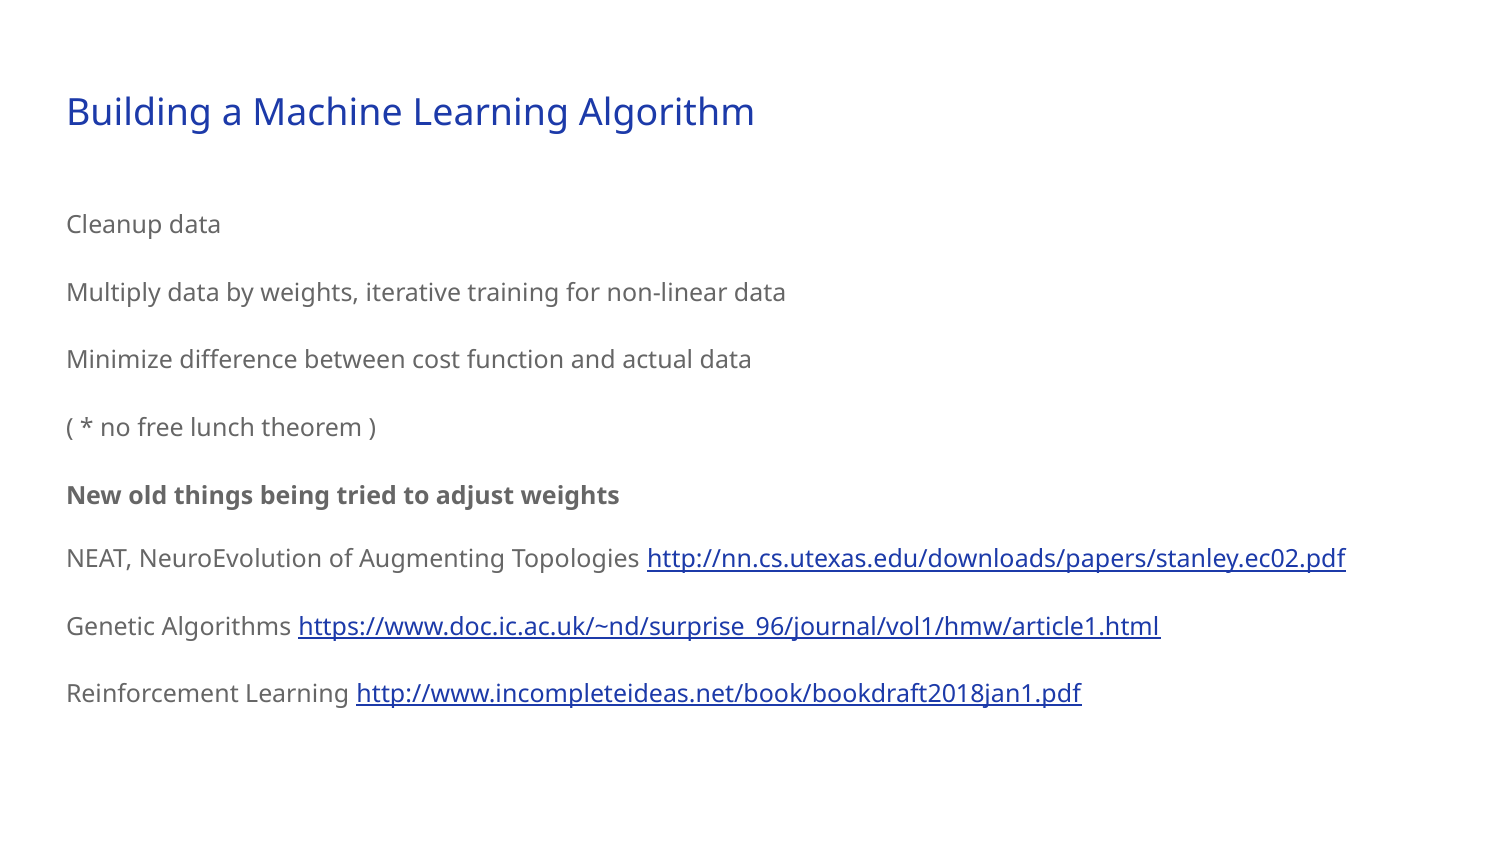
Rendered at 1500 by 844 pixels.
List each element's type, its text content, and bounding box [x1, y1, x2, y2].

list Cleanup data Multiply data by weights, iterative training for non-linear data Minimize difference between cost function and actual data ( * no free lunch theorem ) New old things being tried to adjust weights NEAT, NeuroEvolution of Augmenting Topologies http://nn.cs.utexas.edu/downloads/papers/stanley.ec02.pdf Genetic Algorithms https://www.doc.ic.ac.uk/~nd/surprise_96/journal/vol1/hmw/article1.html Reinforcement Learning http://www.incompleteideas.net/book/bookdraft2018jan1.pdf [51, 189, 1449, 786]
title Building a Machine Learning Algorithm [51, 72, 1449, 167]
